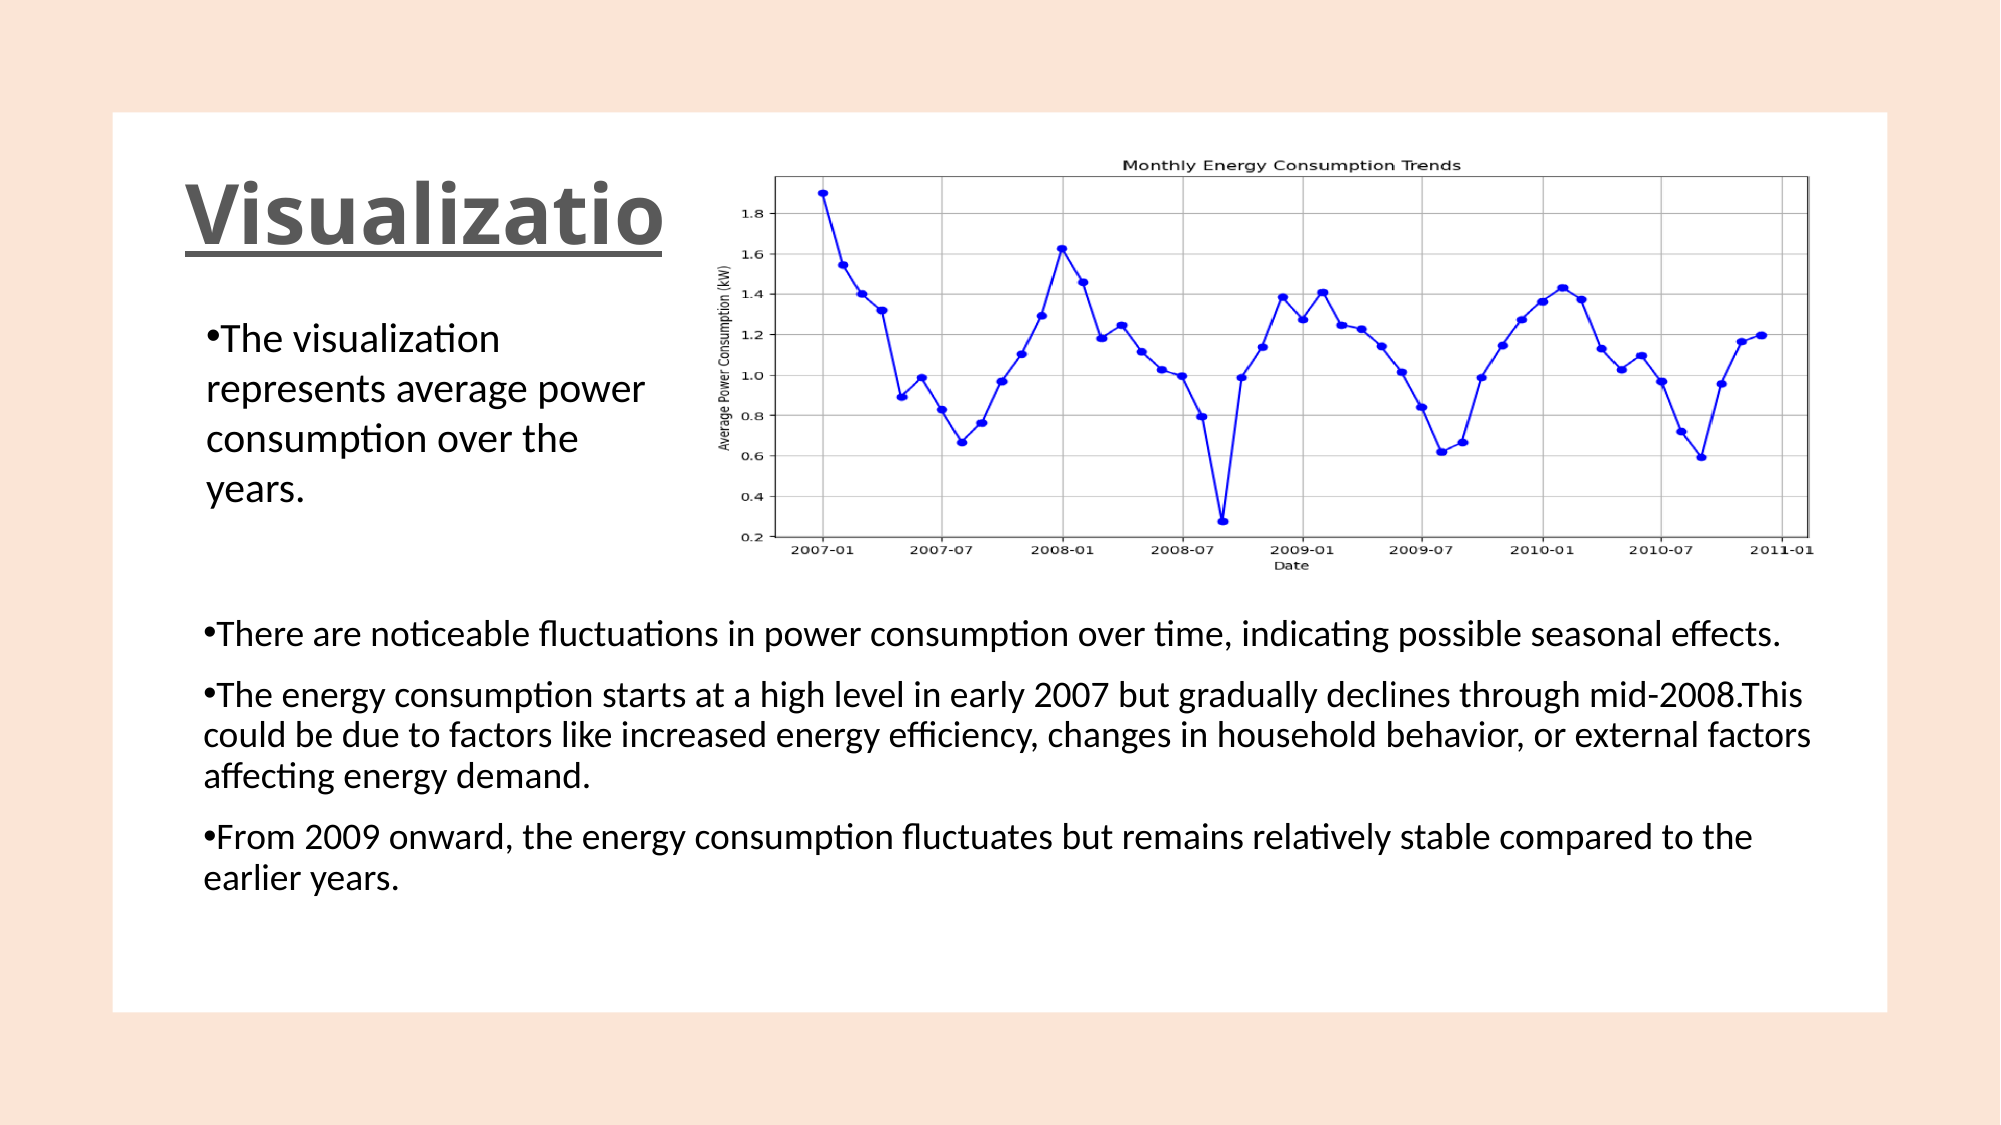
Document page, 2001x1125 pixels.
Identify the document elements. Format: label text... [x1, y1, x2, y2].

text_box [0, 0, 2000, 1125]
text_box [111, 111, 1888, 1013]
picture [662, 124, 1883, 582]
subtitle There are noticeable fluctuations in power consumption over time, indicating possible seasonal effects. The energy consumption starts at a high level in early 2007 but gradually declines through mid-2008.This could be due to factors like increased energy efficiency, changes in household behavior, or external factors affecting energy demand. From 2009 onward, the energy consumption fluctuates but remains relatively stable compared to the earlier years. [188, 606, 1867, 938]
title Visualization: [169, 160, 435, 270]
text_box [435, 160, 662, 270]
text_box The visualization represents average power consumption over the years. [191, 303, 662, 518]
